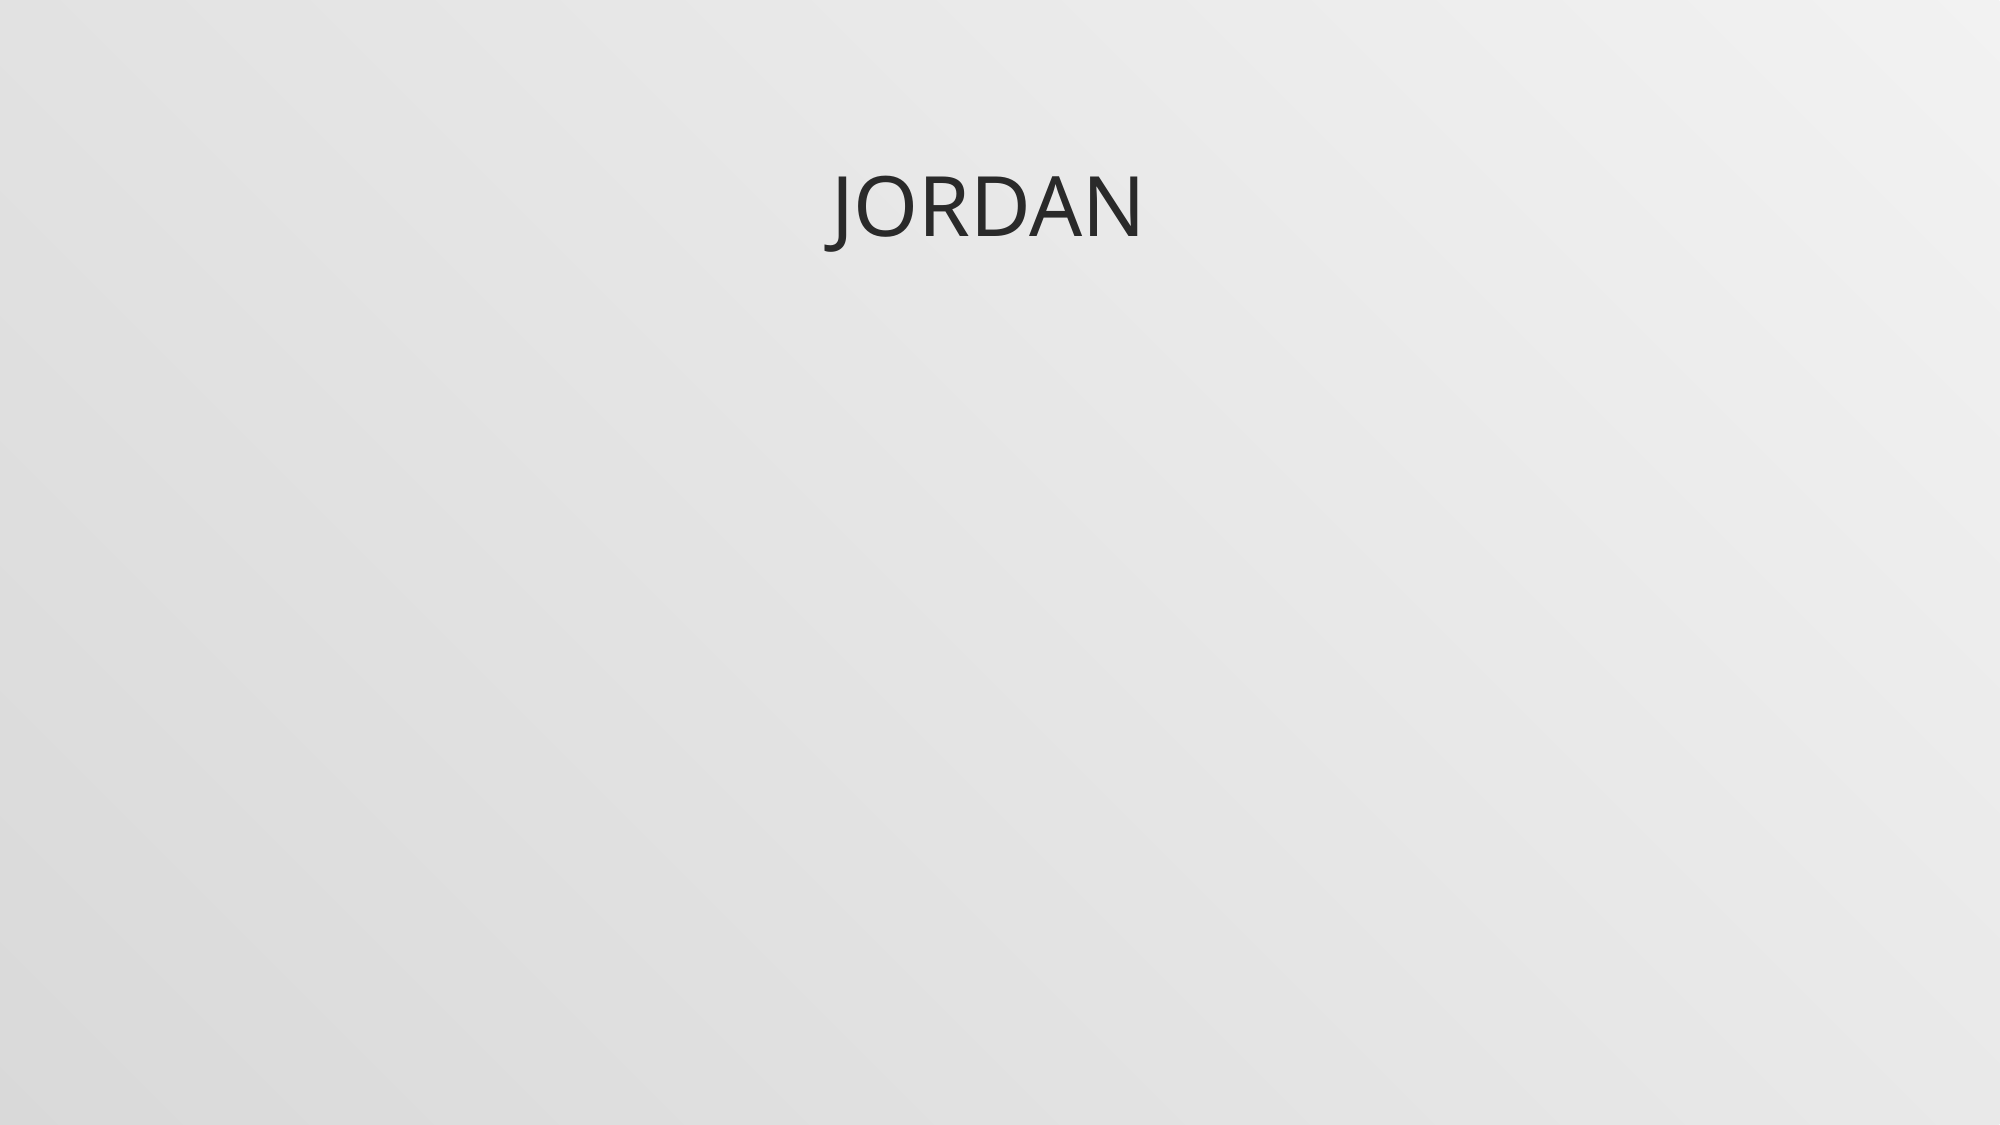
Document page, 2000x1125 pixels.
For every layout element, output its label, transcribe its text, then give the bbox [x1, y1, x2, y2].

title Jordan [199, 45, 1800, 263]
